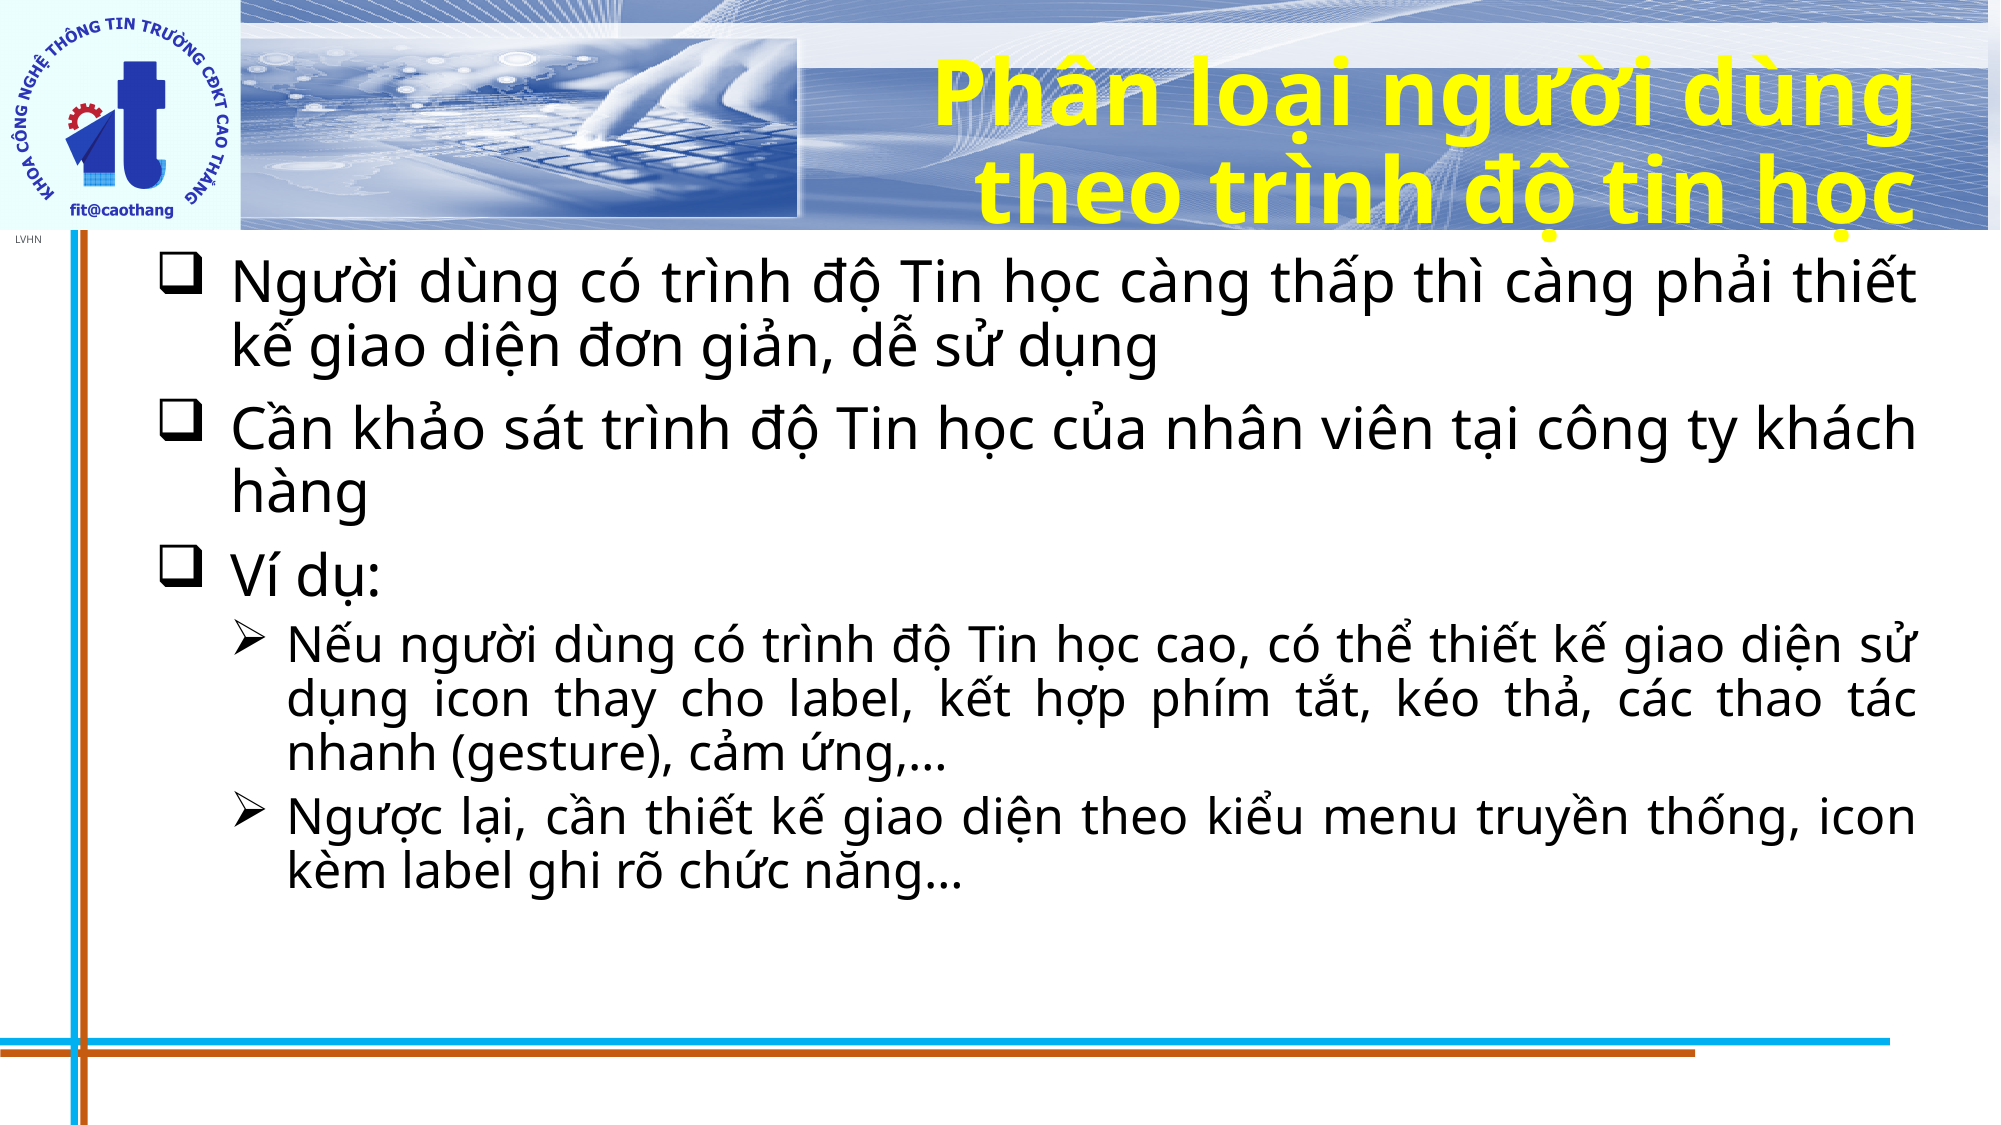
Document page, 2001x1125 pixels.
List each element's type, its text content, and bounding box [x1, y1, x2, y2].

title Phân loại người dùng theo trình độ tin học [137, 36, 1934, 254]
picture [0, 0, 241, 230]
list Người dùng có trình độ Tin học càng thấp thì càng phải thiết kế giao diện đơn giản, dễ sử dụng Cần khảo sát trình độ Tin học của nhân viên tại công ty khách hàng Ví dụ: Nếu người dùng có trình độ Tin học cao, có thể thiết kế giao diện sử dụng icon thay cho label, kết hợp phím tắt, kéo thả, các thao tác nhanh (gesture), cảm ứng,… Ngược lại, cần thiết kế giao diện theo kiểu menu truyền thống, icon kèm label ghi rõ chức năng… [139, 245, 1934, 1014]
